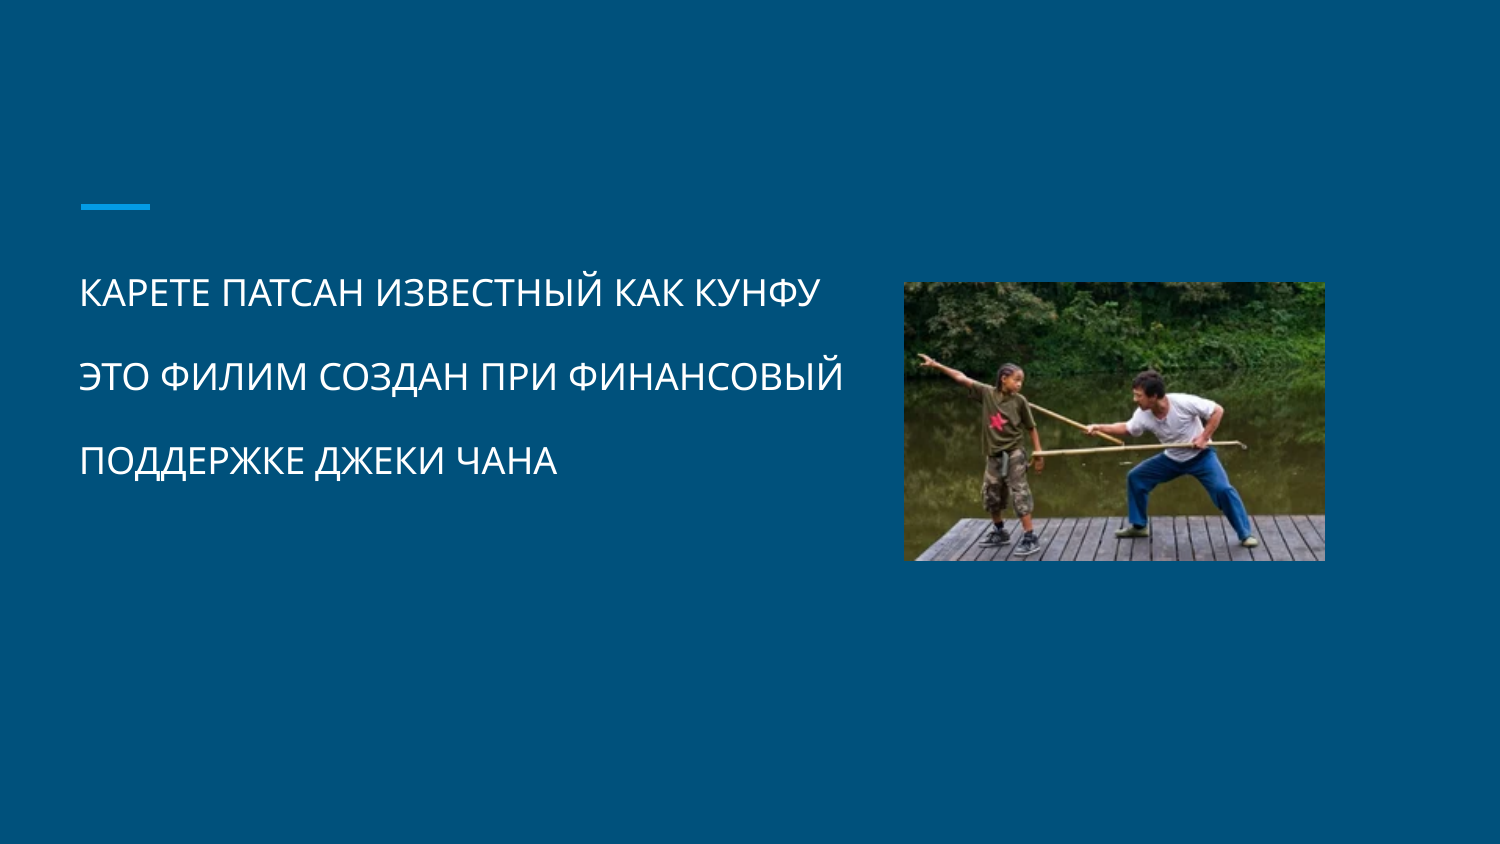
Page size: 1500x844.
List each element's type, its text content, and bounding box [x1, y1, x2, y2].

picture [905, 283, 1324, 560]
list КАРЕТЕ ПАТСАН ИЗВЕСТНЫЙ КАК КУНФУ ЭТО ФИЛИМ СОЗДАН ПРИ ФИНАНСОВЫЙ ПОДДЕРЖКЕ ДЖЕКИ ЧАНА [63, 244, 1437, 750]
